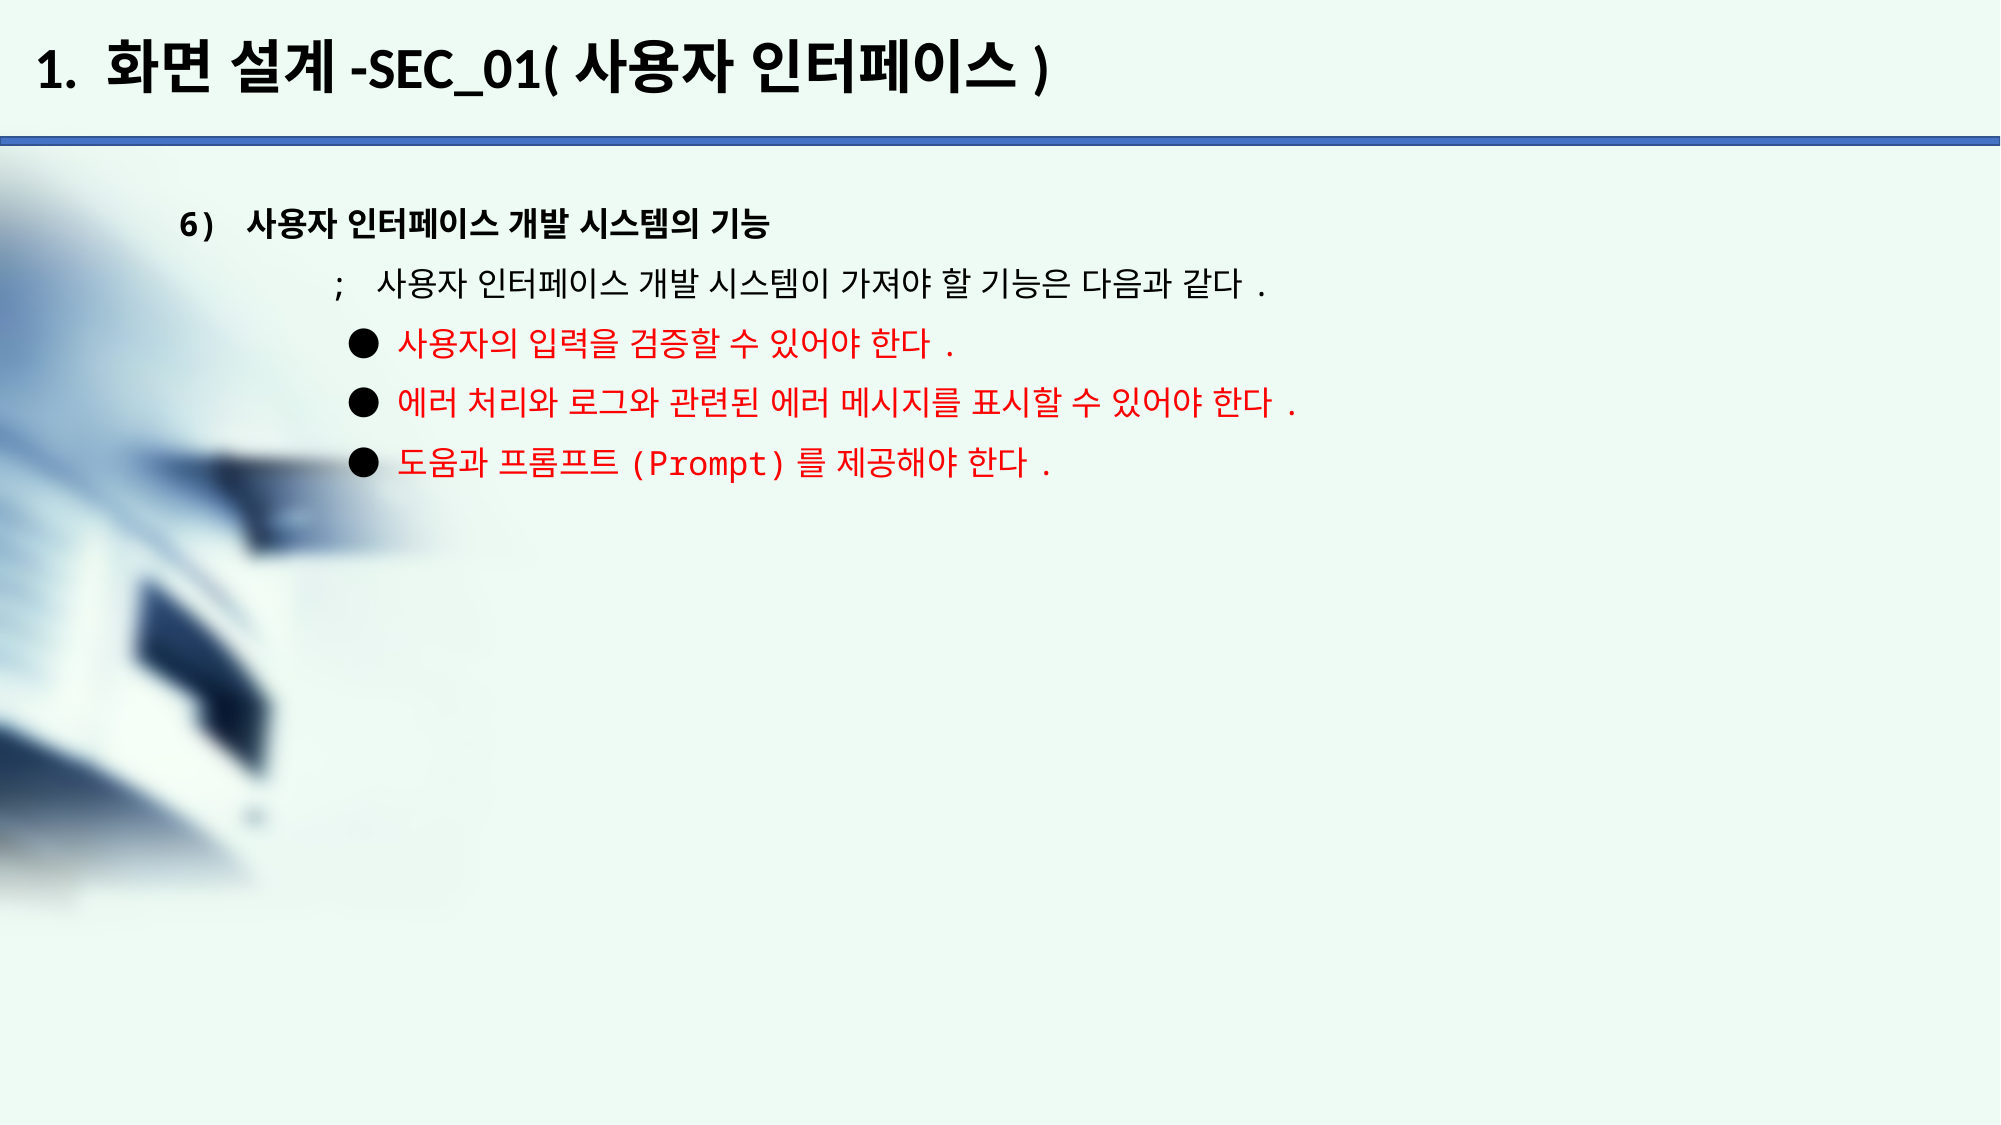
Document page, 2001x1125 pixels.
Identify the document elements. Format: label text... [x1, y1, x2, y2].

title 1. 화면 설계-SEC_01(사용자 인터페이스) [19, 14, 1745, 126]
picture [0, 146, 2000, 1125]
text_box 6) 사용자 인터페이스 개발 시스템의 기능 ; 사용자 인터페이스 개발 시스템이 가져야 할 기능은 다음과 같다. ● 사용자의 입력을 검증할 수 있어야 한다. ● 에러 처리와 로그와 관련된 에러 메시지를 표시할 수 있어야 한다. ● 도움과 프롬프트(Prompt)를 제공해야 한다. [163, 175, 1922, 490]
picture [0, 0, 2000, 136]
